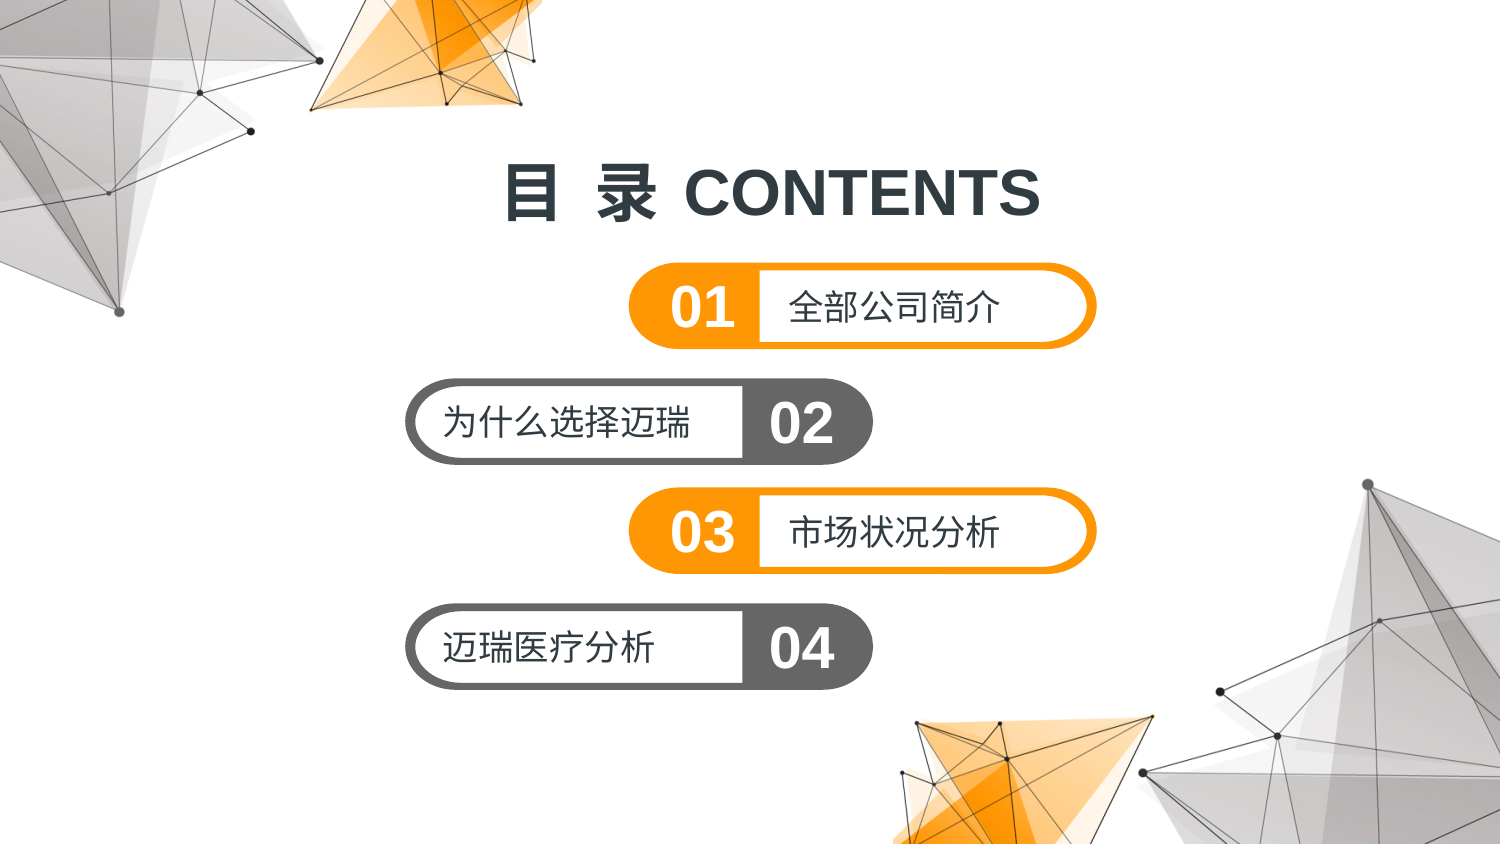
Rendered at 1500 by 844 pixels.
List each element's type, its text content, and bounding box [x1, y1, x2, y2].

text_box 目 录 [542, 150, 678, 230]
text_box 迈瑞医疗分析 [405, 603, 874, 690]
text_box 04 [752, 608, 852, 681]
text_box CONTENTS [677, 150, 1048, 229]
text_box 03 [653, 493, 753, 565]
picture [0, 0, 542, 330]
picture [893, 464, 1500, 844]
text_box 为什么选择迈瑞 [405, 378, 874, 465]
text_box 全部公司简介 [628, 262, 1097, 350]
text_box 市场状况分析 [628, 487, 893, 574]
text_box 01 [653, 268, 753, 340]
text_box 02 [752, 383, 852, 456]
